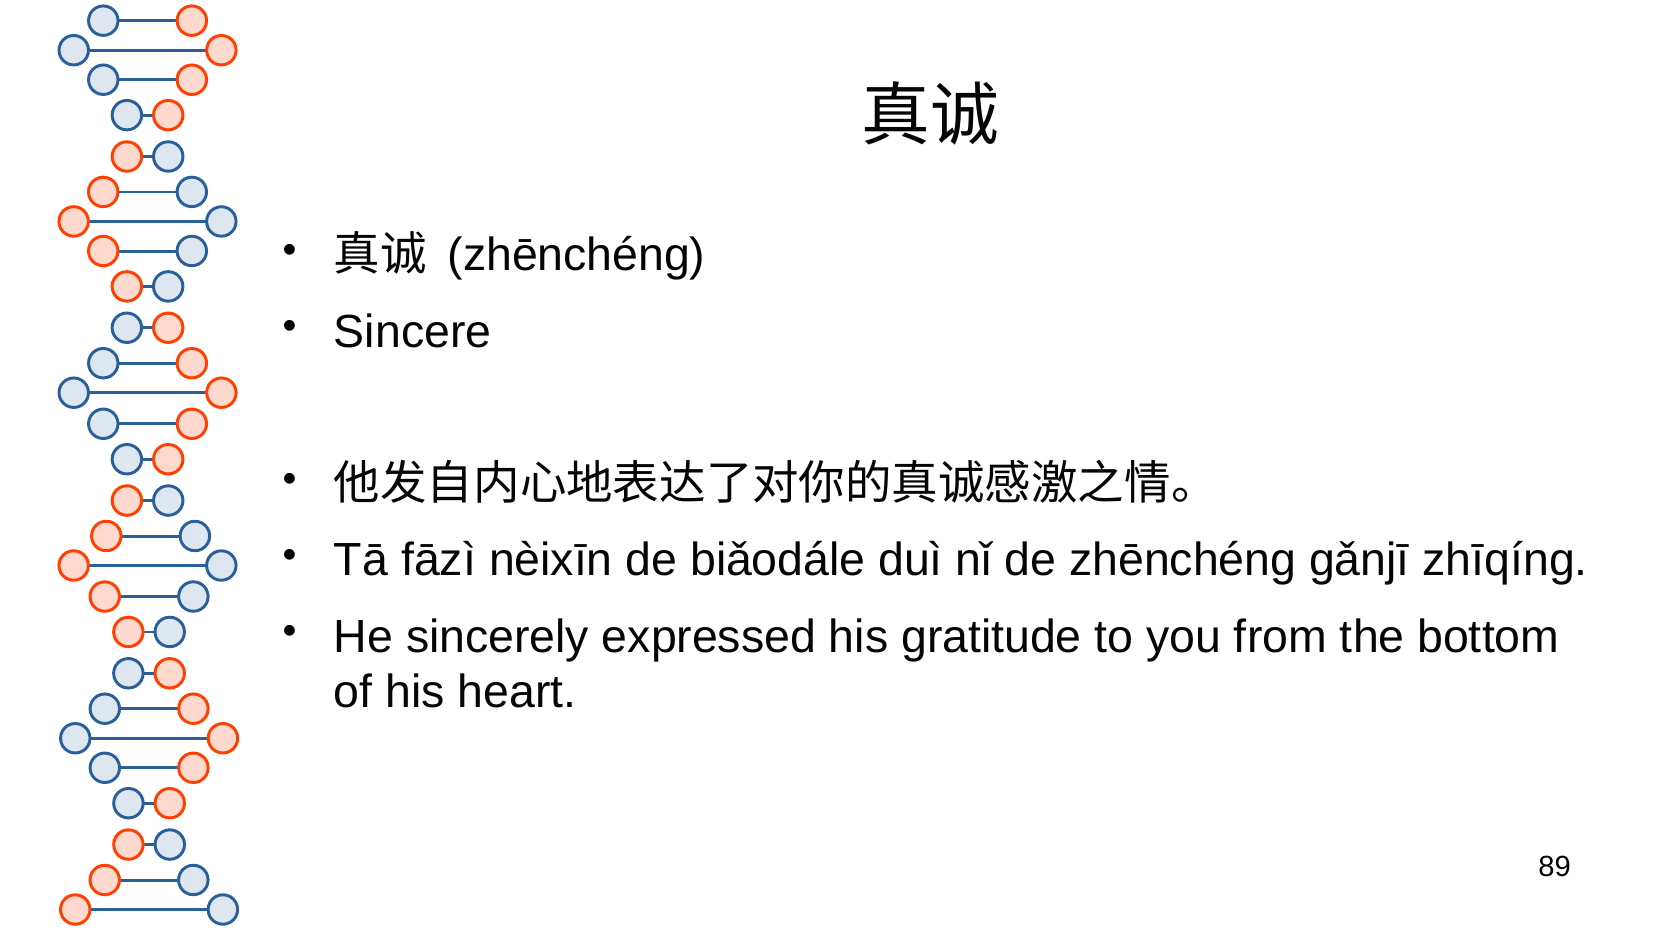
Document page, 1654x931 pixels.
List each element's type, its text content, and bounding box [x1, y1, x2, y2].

list 真诚 (zhēnchéng) Sincere 他发自内心地表达了对你的真诚感激之情。 Tā fāzì nèixīn de biǎodále duì nǐ de zhēnchéng gǎnjī zhīqíng. He sincerely expressed his gratitude to you from the bottom of his heart. [265, 224, 1595, 764]
title 真诚 [265, 35, 1595, 189]
slide_number 89 [1185, 847, 1571, 912]
